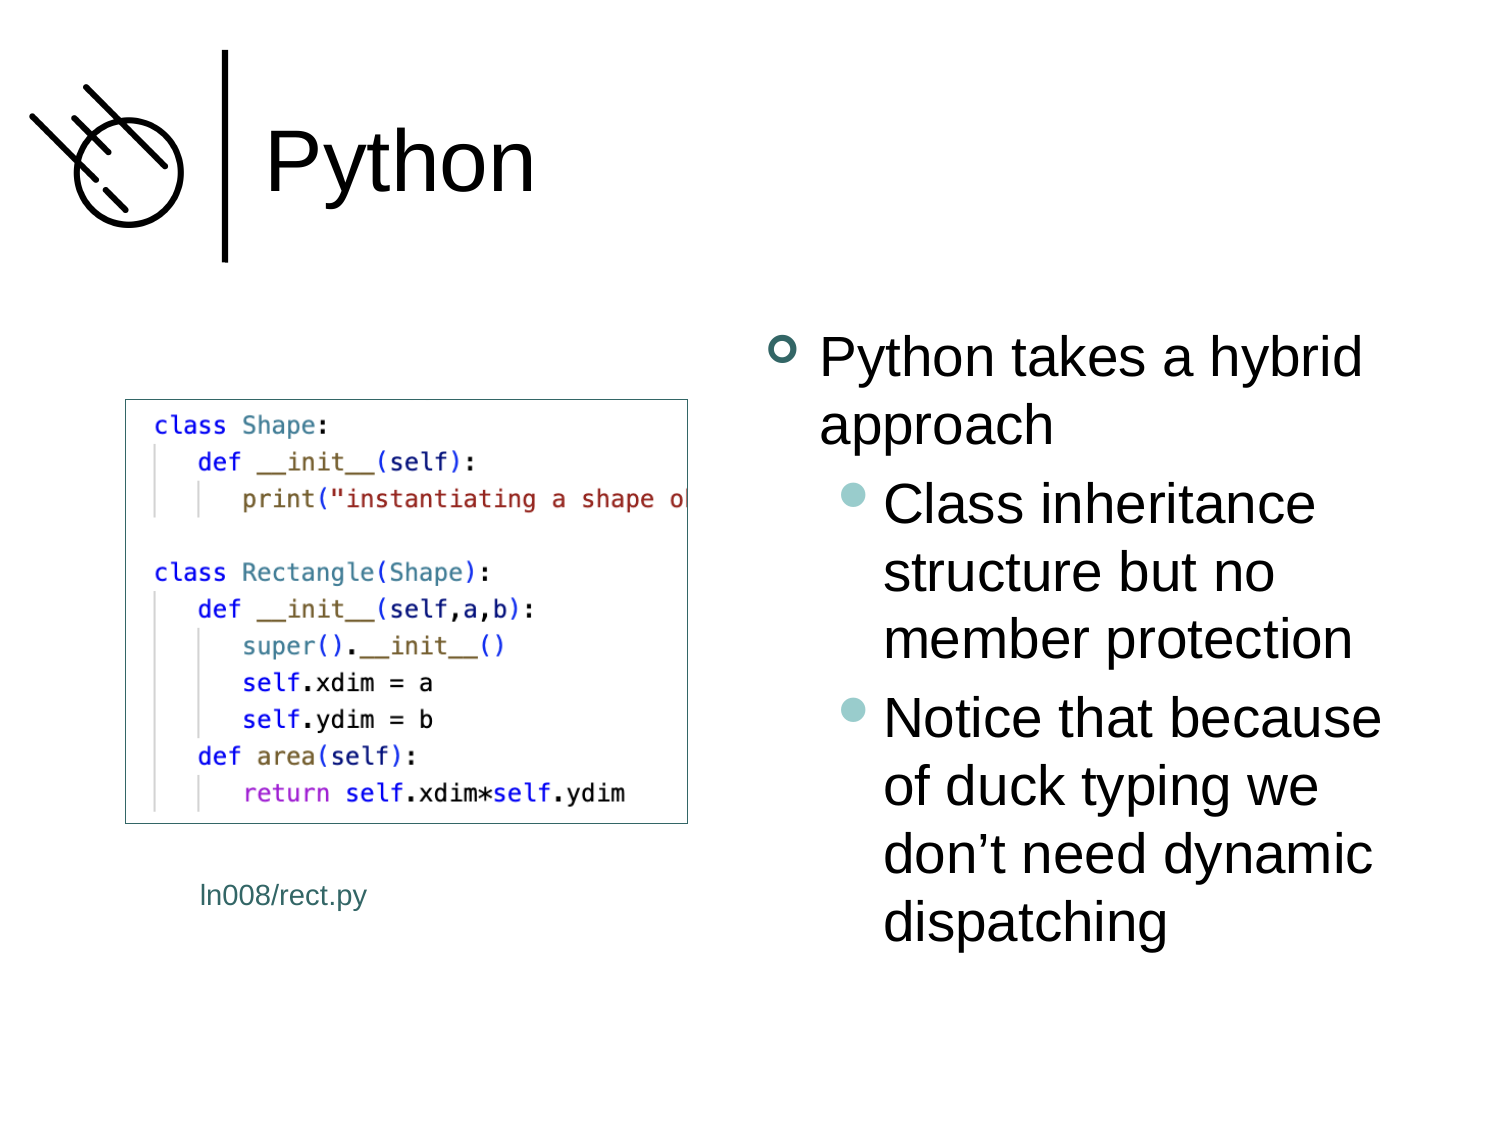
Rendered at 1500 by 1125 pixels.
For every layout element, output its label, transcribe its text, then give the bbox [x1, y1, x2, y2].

text_box ln008/rect.py [185, 868, 383, 919]
list Python takes a hybrid approach Class inheritance structure but no member protection Notice that because of duck typing we don’t need dynamic dispatching [750, 312, 1400, 988]
title Python [249, 31, 1400, 282]
picture [124, 399, 688, 824]
picture [0, 49, 213, 263]
